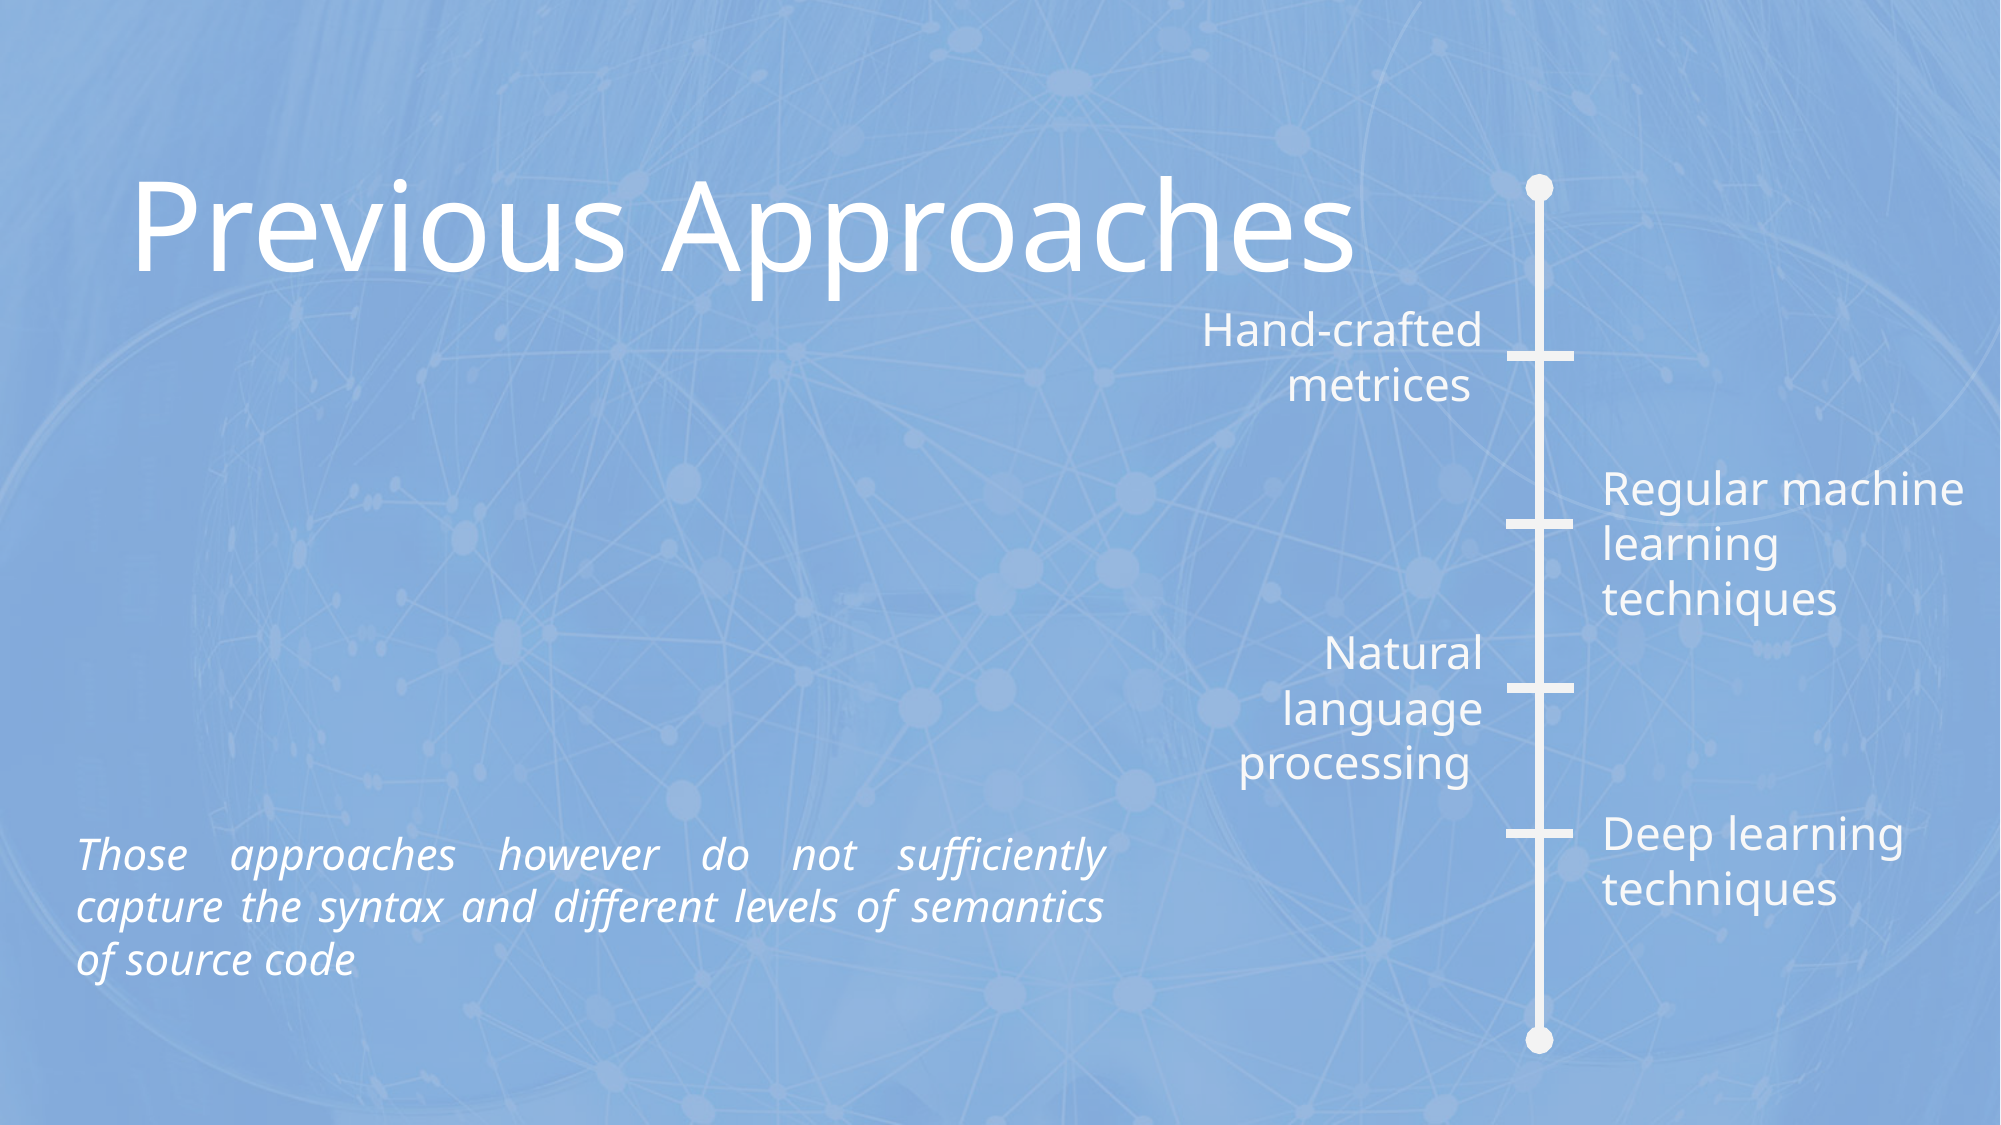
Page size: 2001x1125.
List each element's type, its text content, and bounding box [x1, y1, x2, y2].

text_box Those approaches however do not sufficiently capture the syntax and different levels of semantics of source code [60, 819, 1121, 992]
text_box Natural language processing [1102, 655, 1499, 758]
text_box Regular machine learning techniques [1586, 444, 1998, 548]
text_box Previous Approaches [112, 171, 1717, 290]
text_box Hand-crafted metrices [1160, 304, 1499, 408]
text_box Deep learning techniques [1586, 808, 1926, 911]
